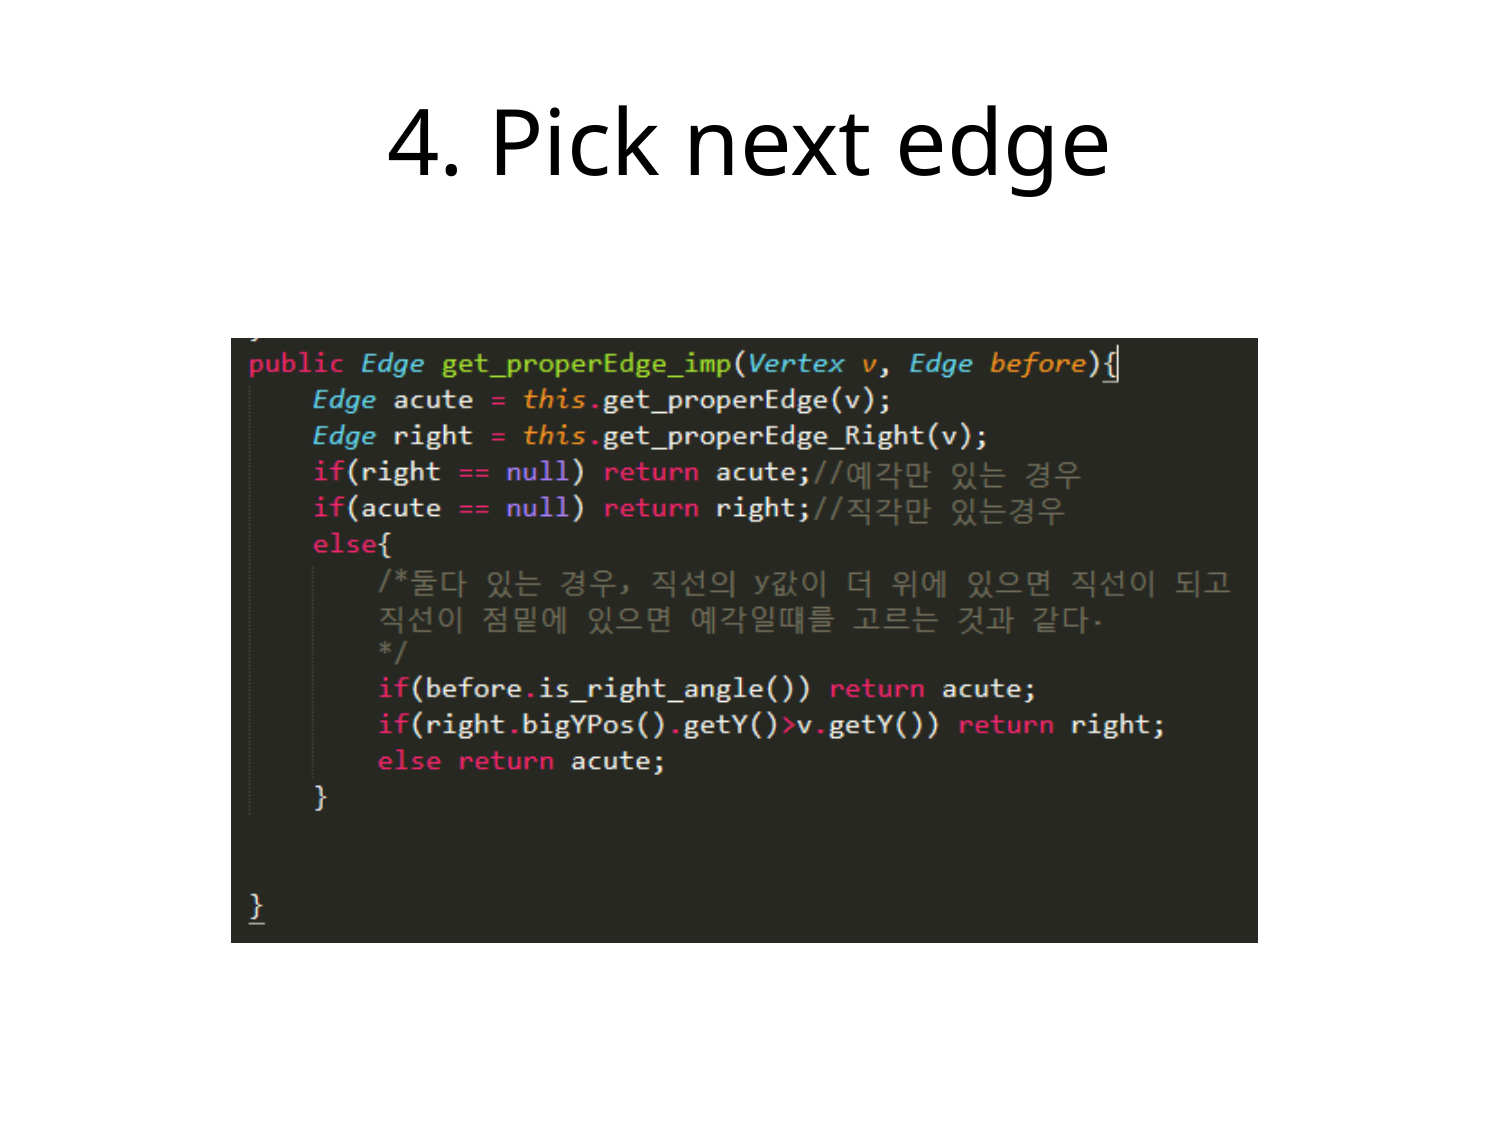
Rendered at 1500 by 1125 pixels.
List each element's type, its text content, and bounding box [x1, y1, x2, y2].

title 4. Pick next edge [75, 45, 1425, 233]
picture [231, 337, 1259, 943]
